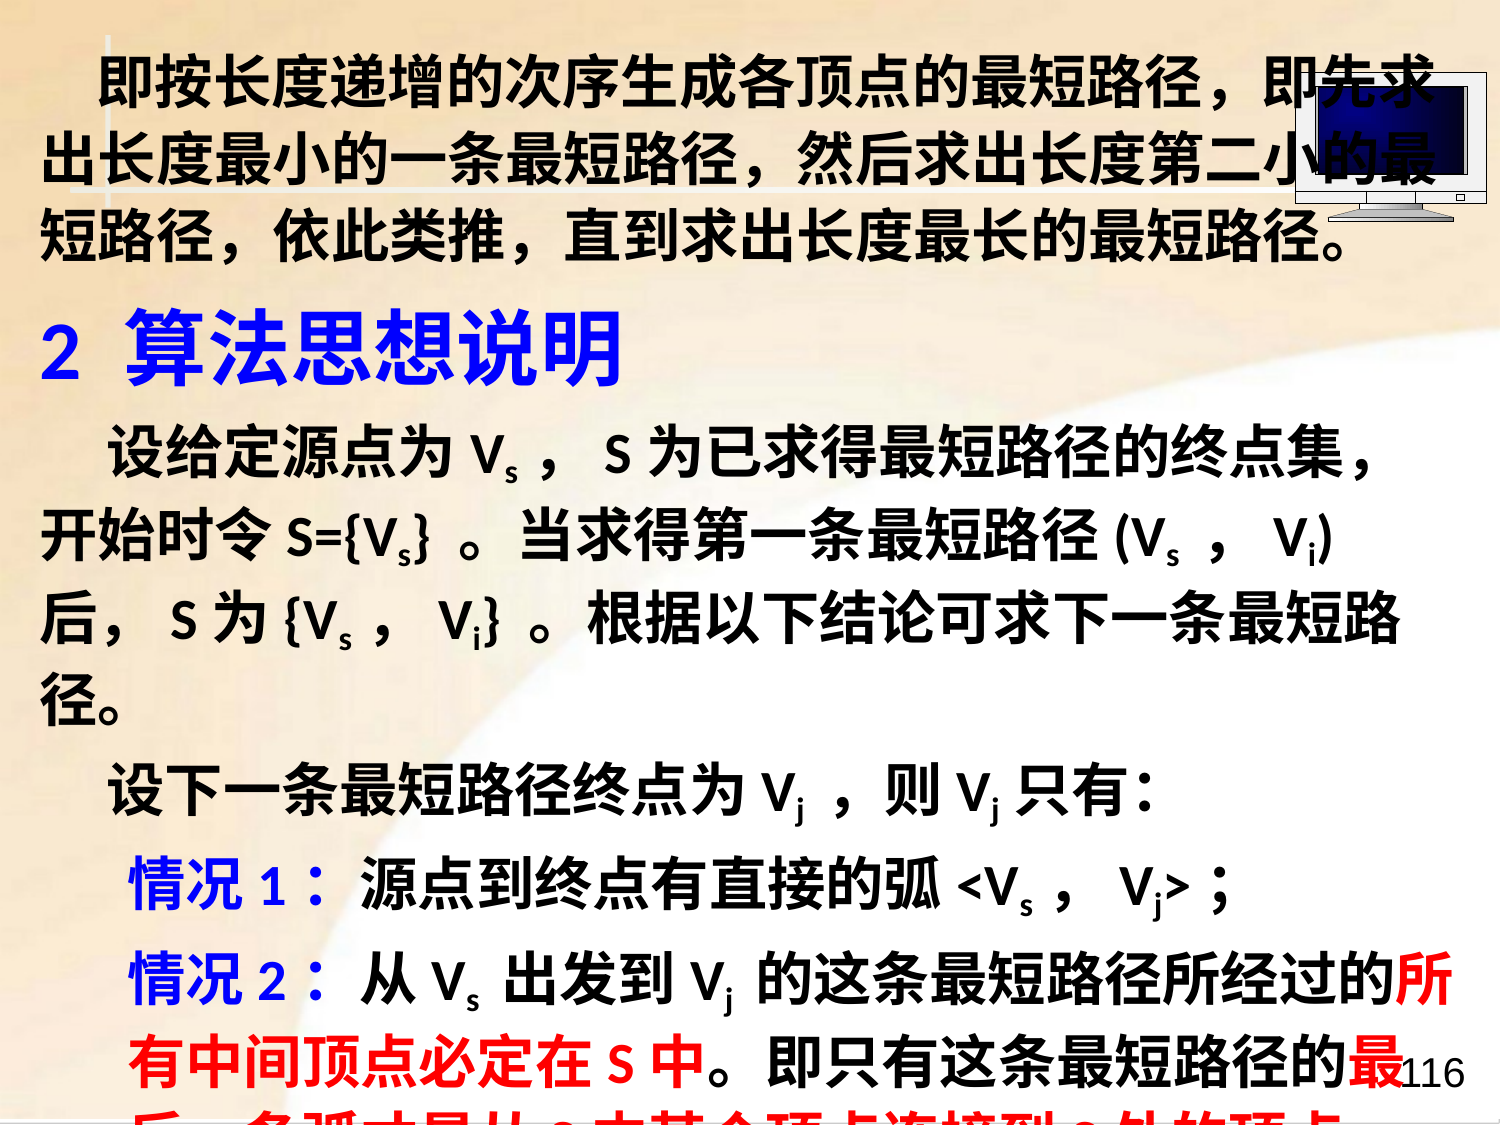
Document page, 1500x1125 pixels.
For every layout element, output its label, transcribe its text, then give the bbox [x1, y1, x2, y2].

list 即按长度递增的次序生成各顶点的最短路径，即先求出长度最小的一条最短路径，然后求出长度第二小的最短路径，依此类推，直到求出长度最长的最短路径。 2 算法思想说明 设给定源点为Vs，S为已求得最短路径的终点集，开始时令S={Vs} 。当求得第一条最短路径(Vs ，Vi)后，S为{Vs，Vi} 。根据以下结论可求下一条最短路径。 设下一条最短路径终点为Vj ，则Vj只有： 情况1：源点到终点有直接的弧<Vs，Vj>； 情况2：从Vs 出发到Vj 的这条最短路径所经过的所有中间顶点必定在S中。即只有这条最短路径的最后一条弧才是从S内某个顶点连接到S外的顶点Vj 。 [24, 31, 1471, 1083]
picture [0, 0, 1500, 1125]
